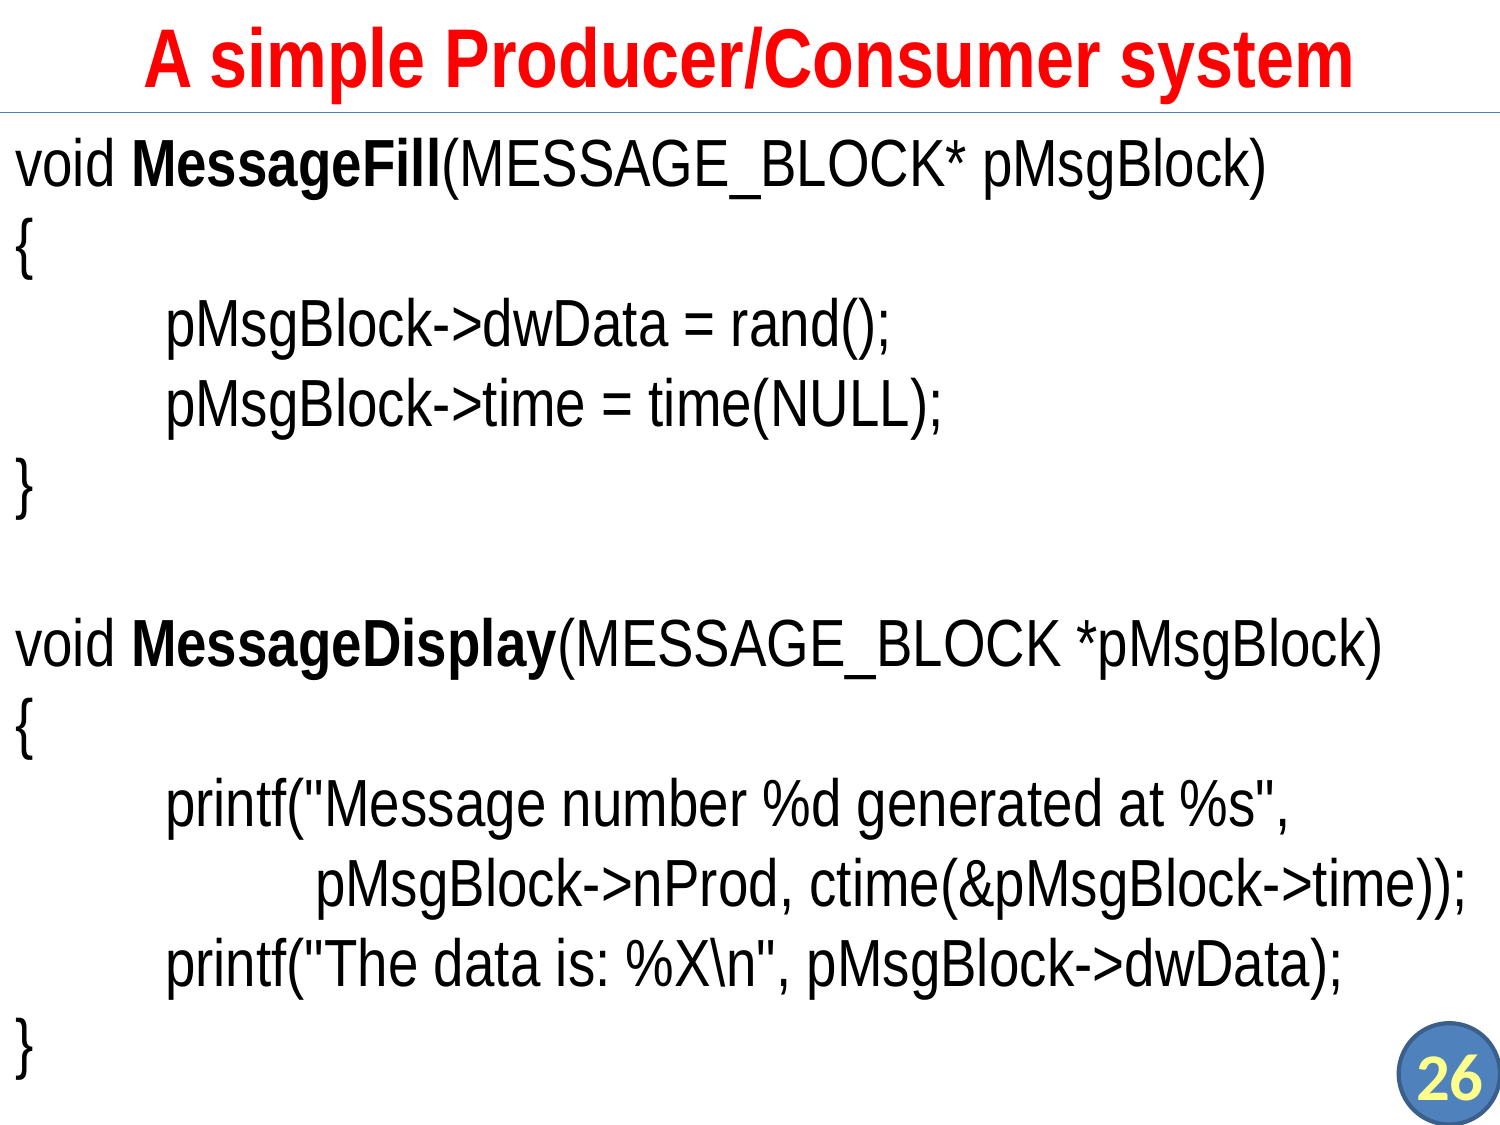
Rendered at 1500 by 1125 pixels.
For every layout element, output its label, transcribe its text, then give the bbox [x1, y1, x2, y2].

list void MessageFill(MESSAGE_BLOCK* pMsgBlock) { pMsgBlock->dwData = rand(); pMsgBlock->time = time(NULL); } void MessageDisplay(MESSAGE_BLOCK *pMsgBlock) { printf("Message number %d generated at %s", pMsgBlock->nProd, ctime(&pMsgBlock->time)); printf("The data is: %X\n", pMsgBlock->dwData); } [0, 112, 1500, 1125]
title A simple Producer/Consumer system [0, 0, 1500, 112]
